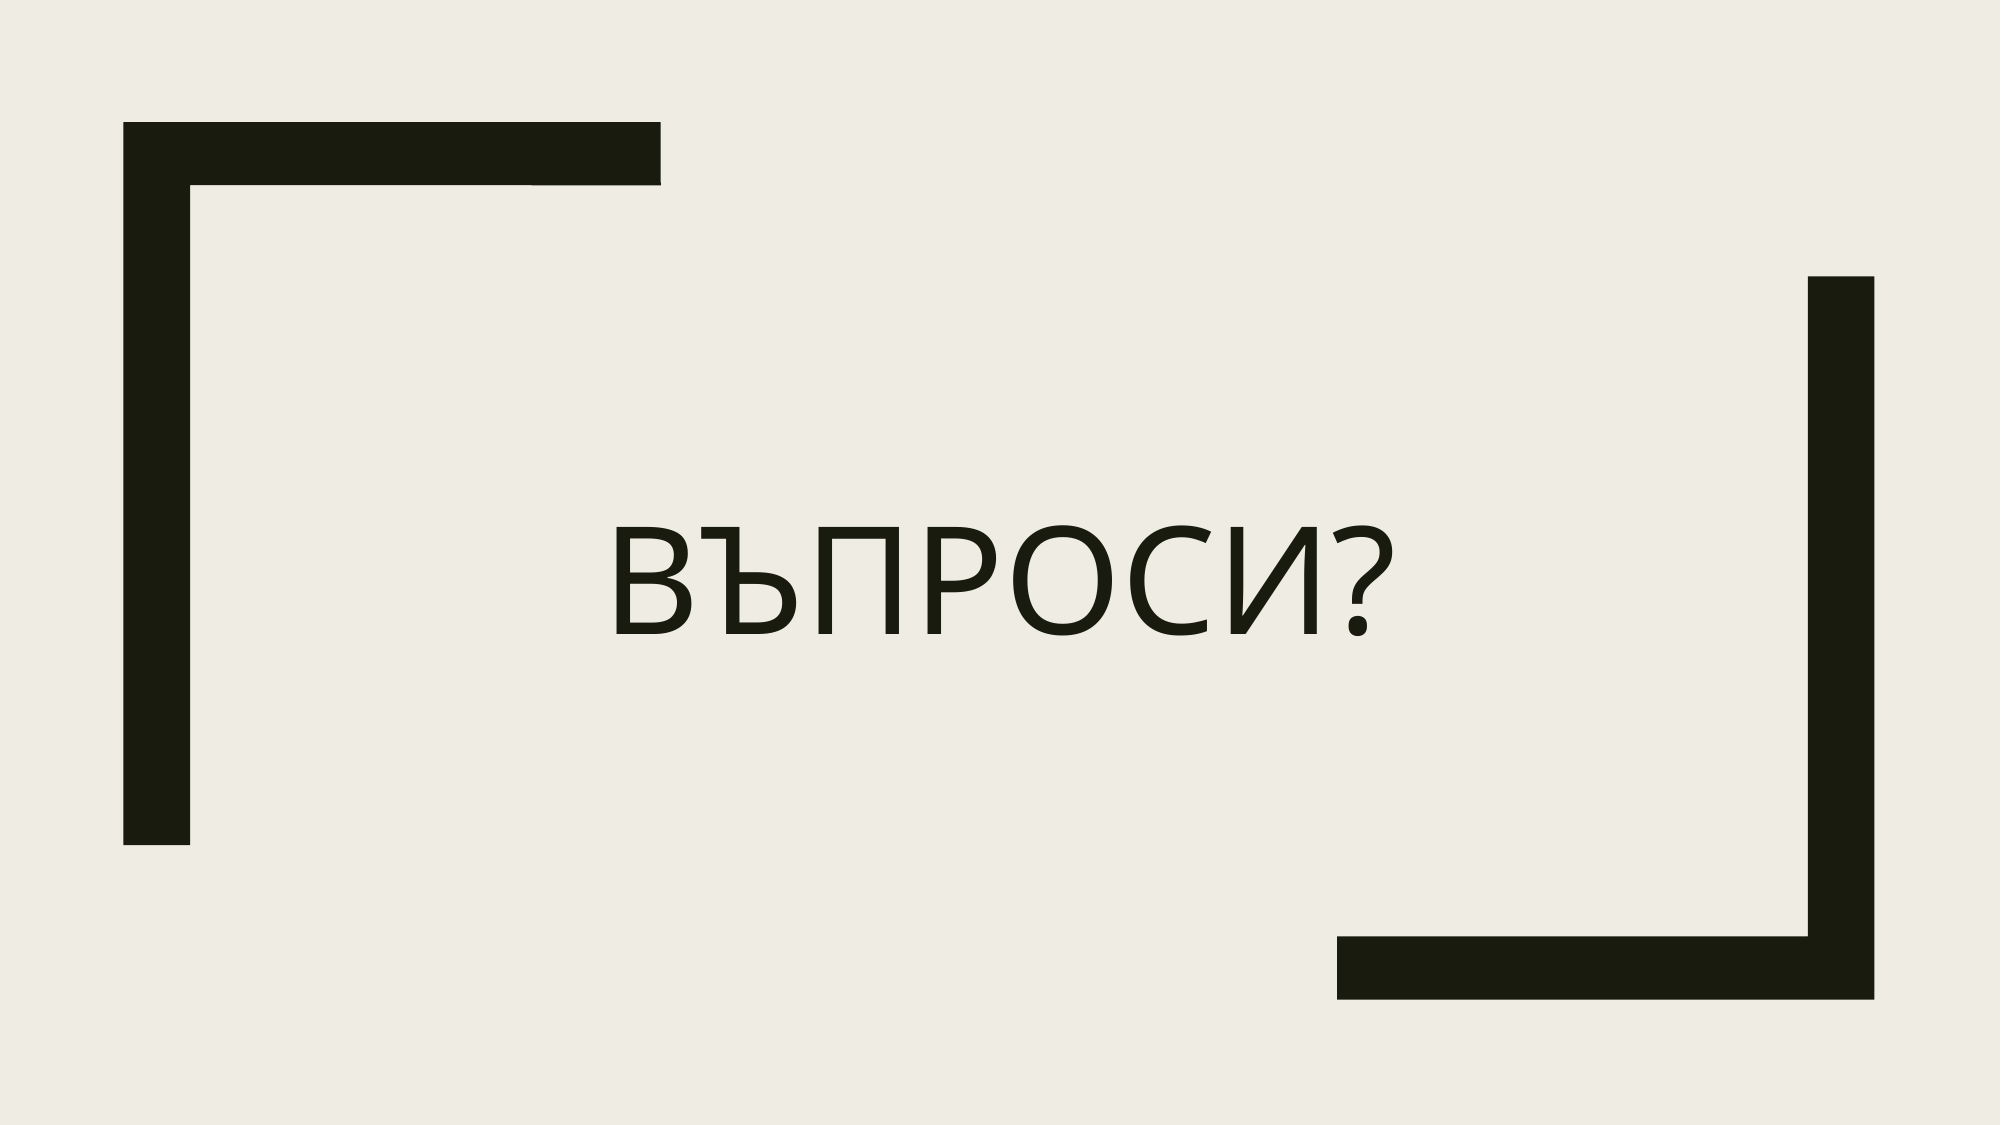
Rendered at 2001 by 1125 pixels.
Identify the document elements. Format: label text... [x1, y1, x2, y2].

title Въпроси? [314, 450, 1686, 675]
